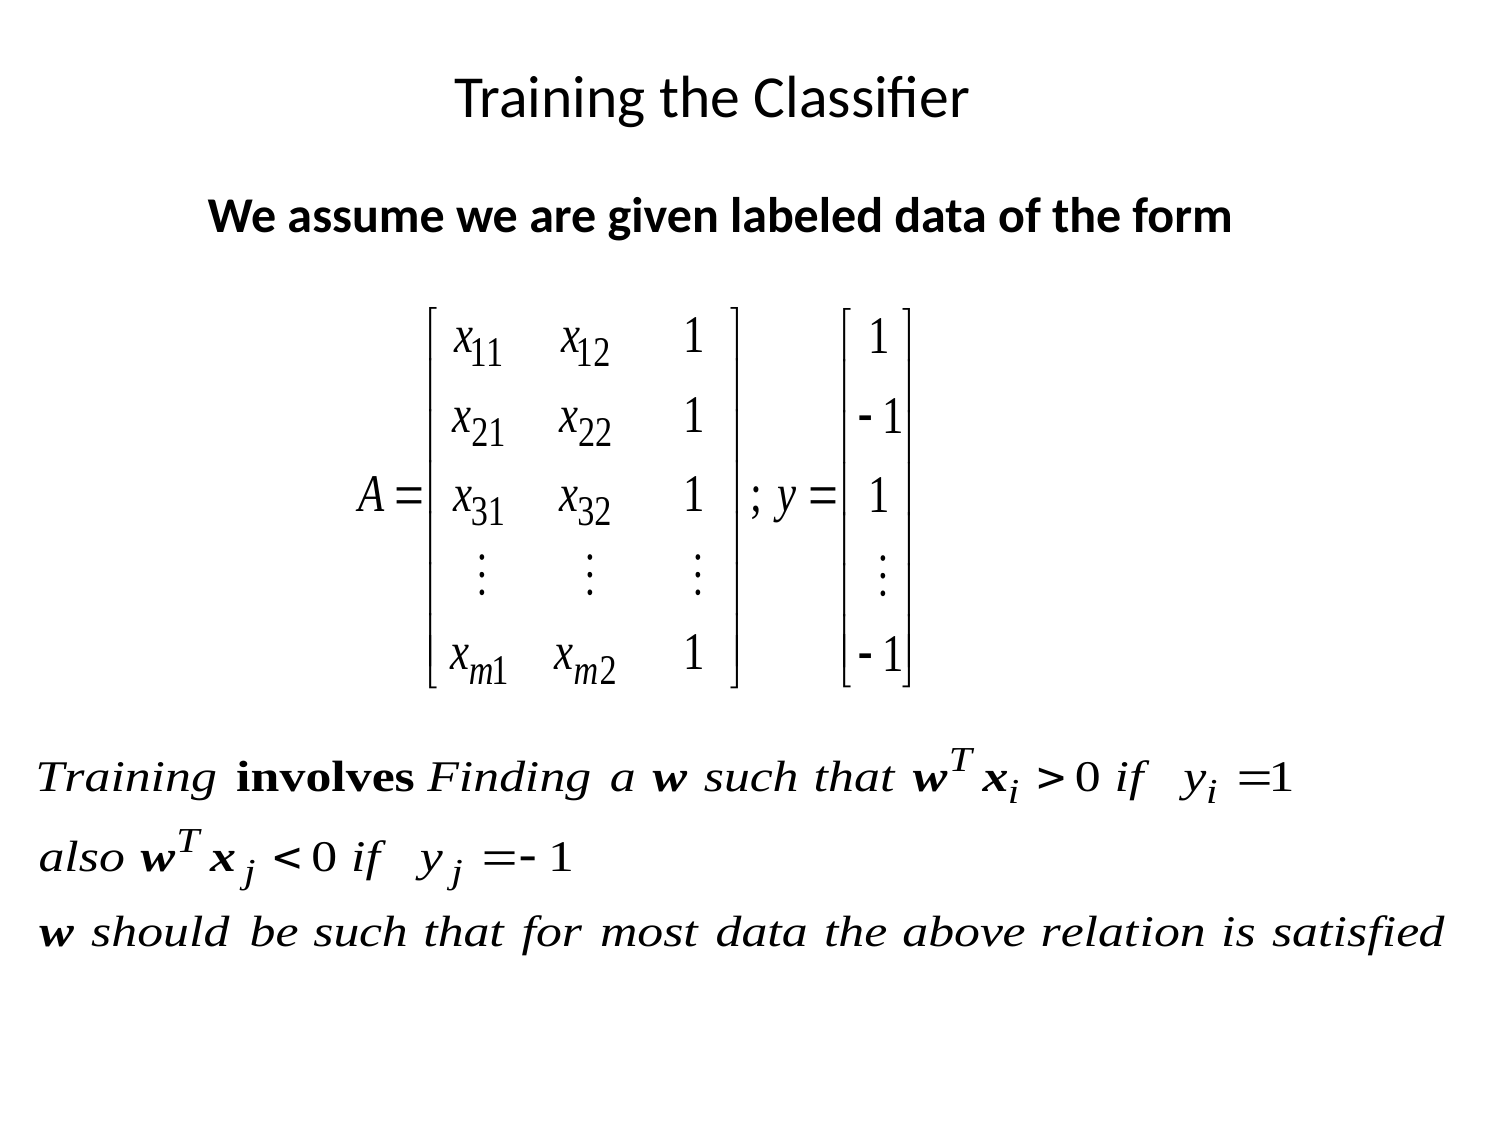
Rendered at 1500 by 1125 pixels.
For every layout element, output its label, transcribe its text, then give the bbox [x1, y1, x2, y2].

text_box We assume we are given labeled data of the form [192, 174, 1260, 250]
title Training the Classifier [37, 50, 1388, 138]
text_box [349, 299, 926, 697]
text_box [31, 737, 1460, 963]
